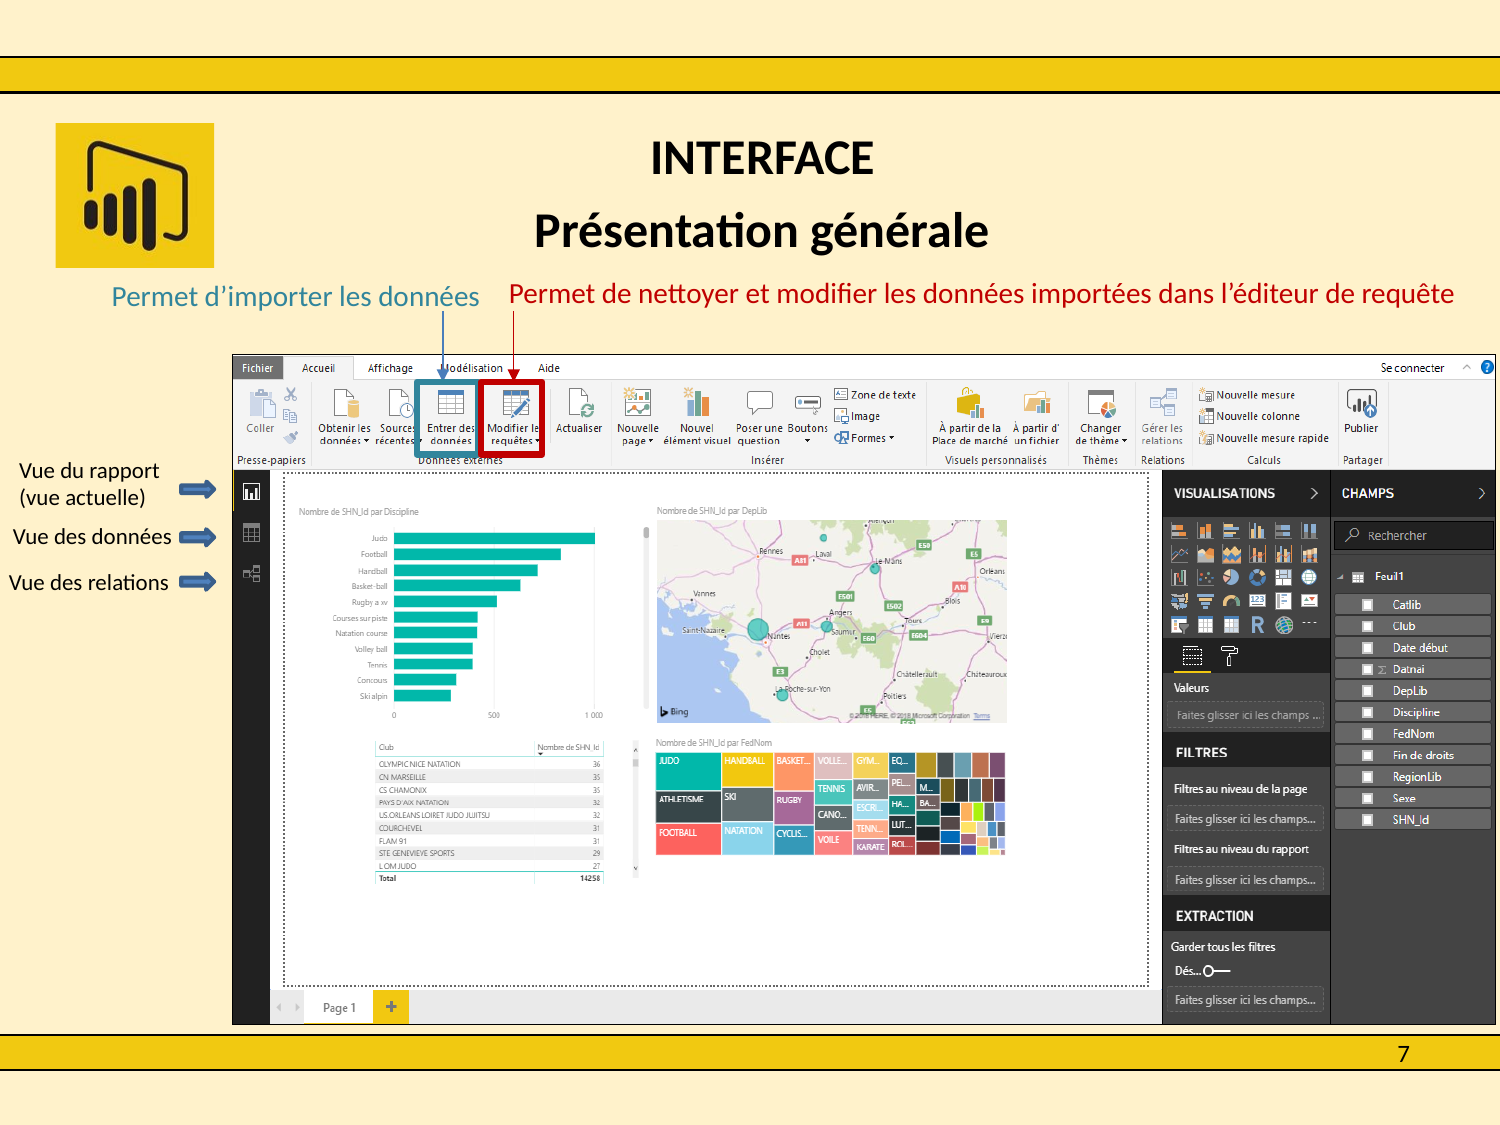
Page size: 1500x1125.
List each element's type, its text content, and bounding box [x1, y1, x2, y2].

text_box Vue du rapport (vue actuelle) [4, 448, 182, 514]
text_box Vue des données [0, 514, 188, 557]
text_box Permet de nettoyer et modifier les données importées dans l’éditeur de requête [494, 267, 1471, 317]
text_box Vue des relations [0, 560, 201, 603]
text_box [188, 527, 217, 548]
text_box [0, 1033, 1500, 1072]
slide_number 7 [1074, 1035, 1425, 1071]
text_box [0, 55, 1500, 95]
text_box [201, 571, 217, 592]
text_box Permet d’importer les données [96, 269, 564, 320]
picture [55, 123, 215, 268]
text_box INTERFACE [308, 116, 1218, 192]
picture [232, 354, 1496, 1025]
text_box [182, 479, 217, 499]
text_box Présentation générale [308, 190, 1217, 265]
